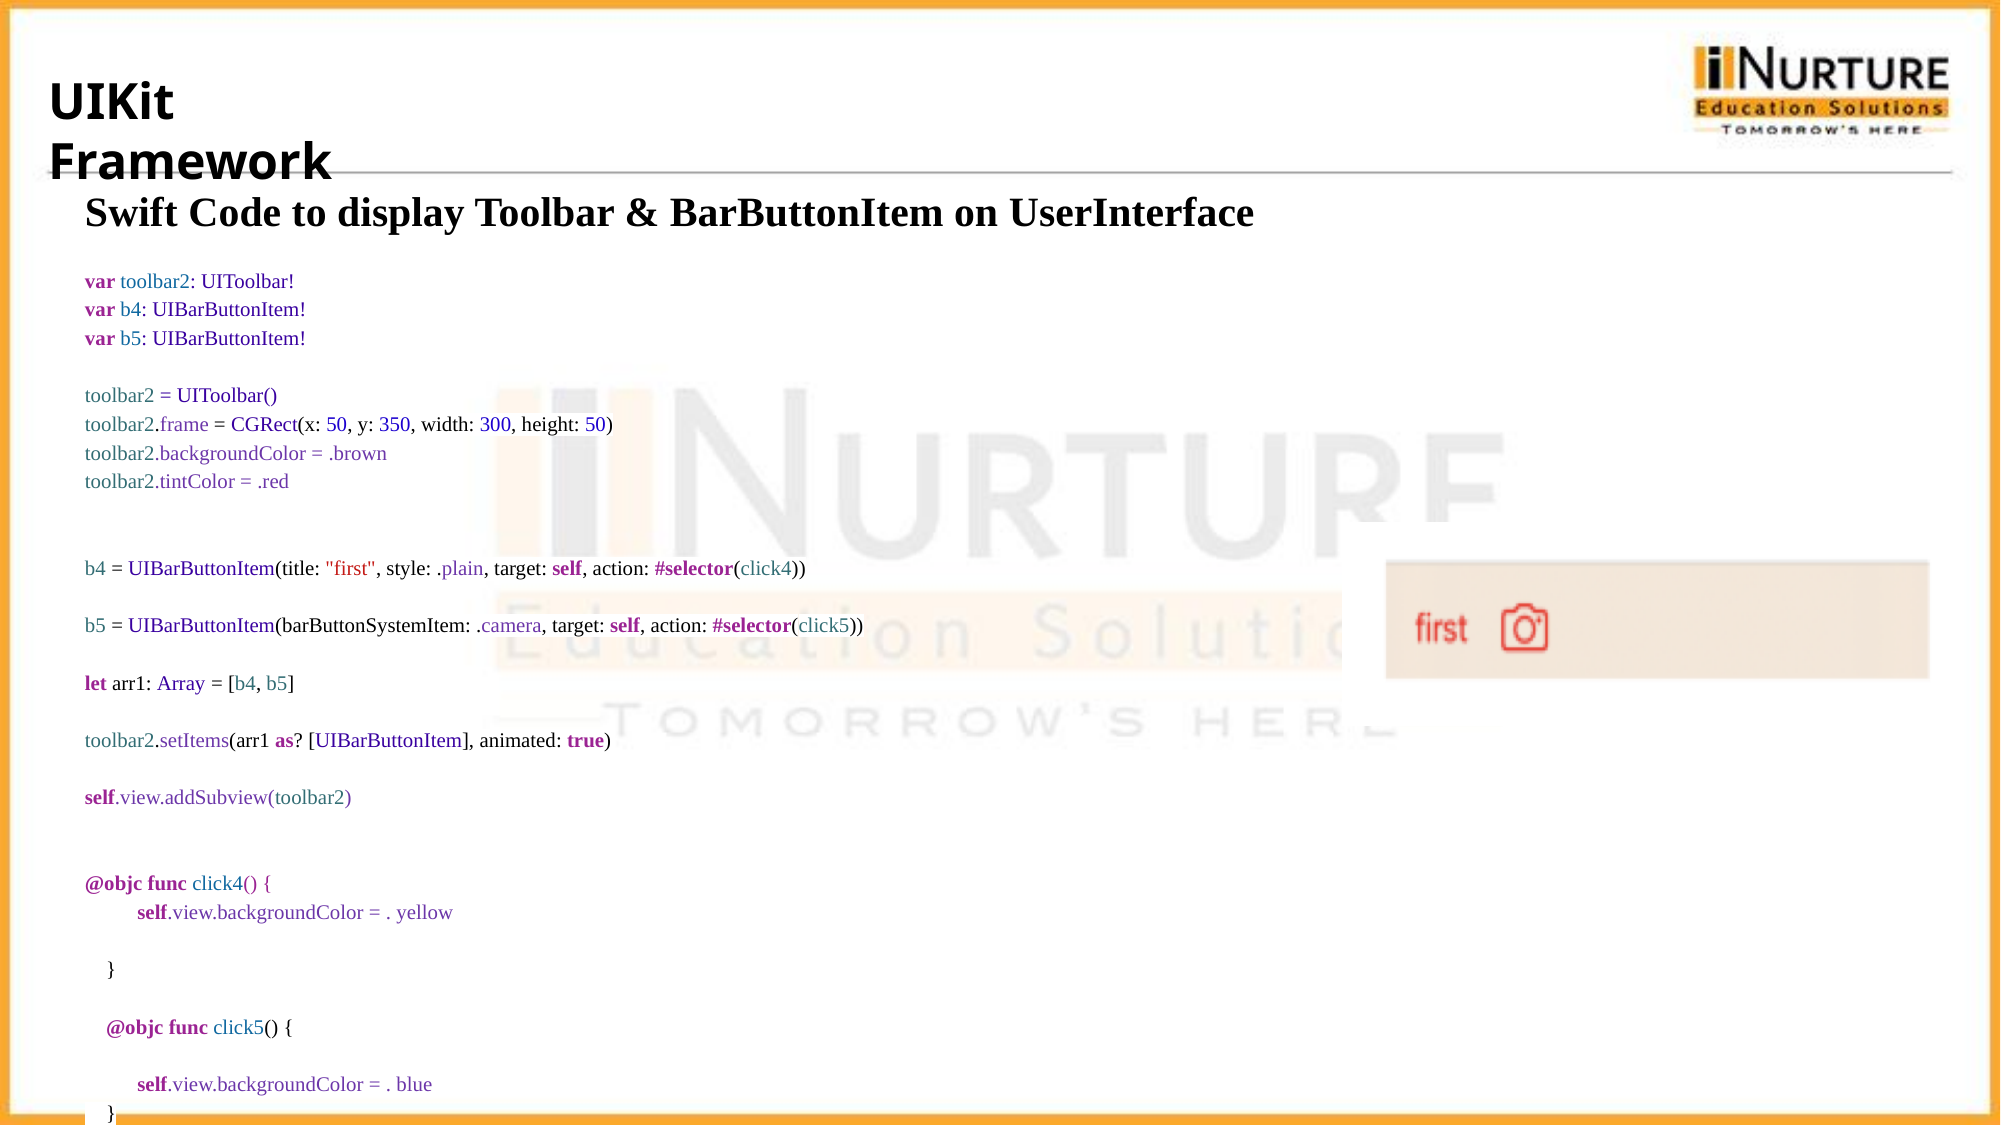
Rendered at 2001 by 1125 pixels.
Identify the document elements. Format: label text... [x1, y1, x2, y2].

picture [0, 0, 2001, 1125]
text_box UIKit Framework [40, 62, 460, 138]
list Swift Code to display Toolbar & BarButtonItem on UserInterface var toolbar2: UIToolbar! var b4: UIBarButtonItem! var b5: UIBarButtonItem! toolbar2 = UIToolbar() toolbar2.frame = CGRect(x: 50, y: 350, width: 300, height: 50) toolbar2.backgroundColor = .brown toolbar2.tintColor = .red b4 = UIBarButtonItem(title: "first", style: .plain, target: self, action: #selector(click4)) b5 = UIBarButtonItem(barButtonSystemItem: .camera, target: self, action: #selector(click5)) let arr1: Array = [b4, b5] toolbar2.setItems(arr1 as? [UIBarButtonItem], animated: true) self.view.addSubview(toolbar2) @objc func click4() { self.view.backgroundColor = . yellow } @objc func click5() { self.view.backgroundColor = . blue } [77, 169, 1343, 1078]
